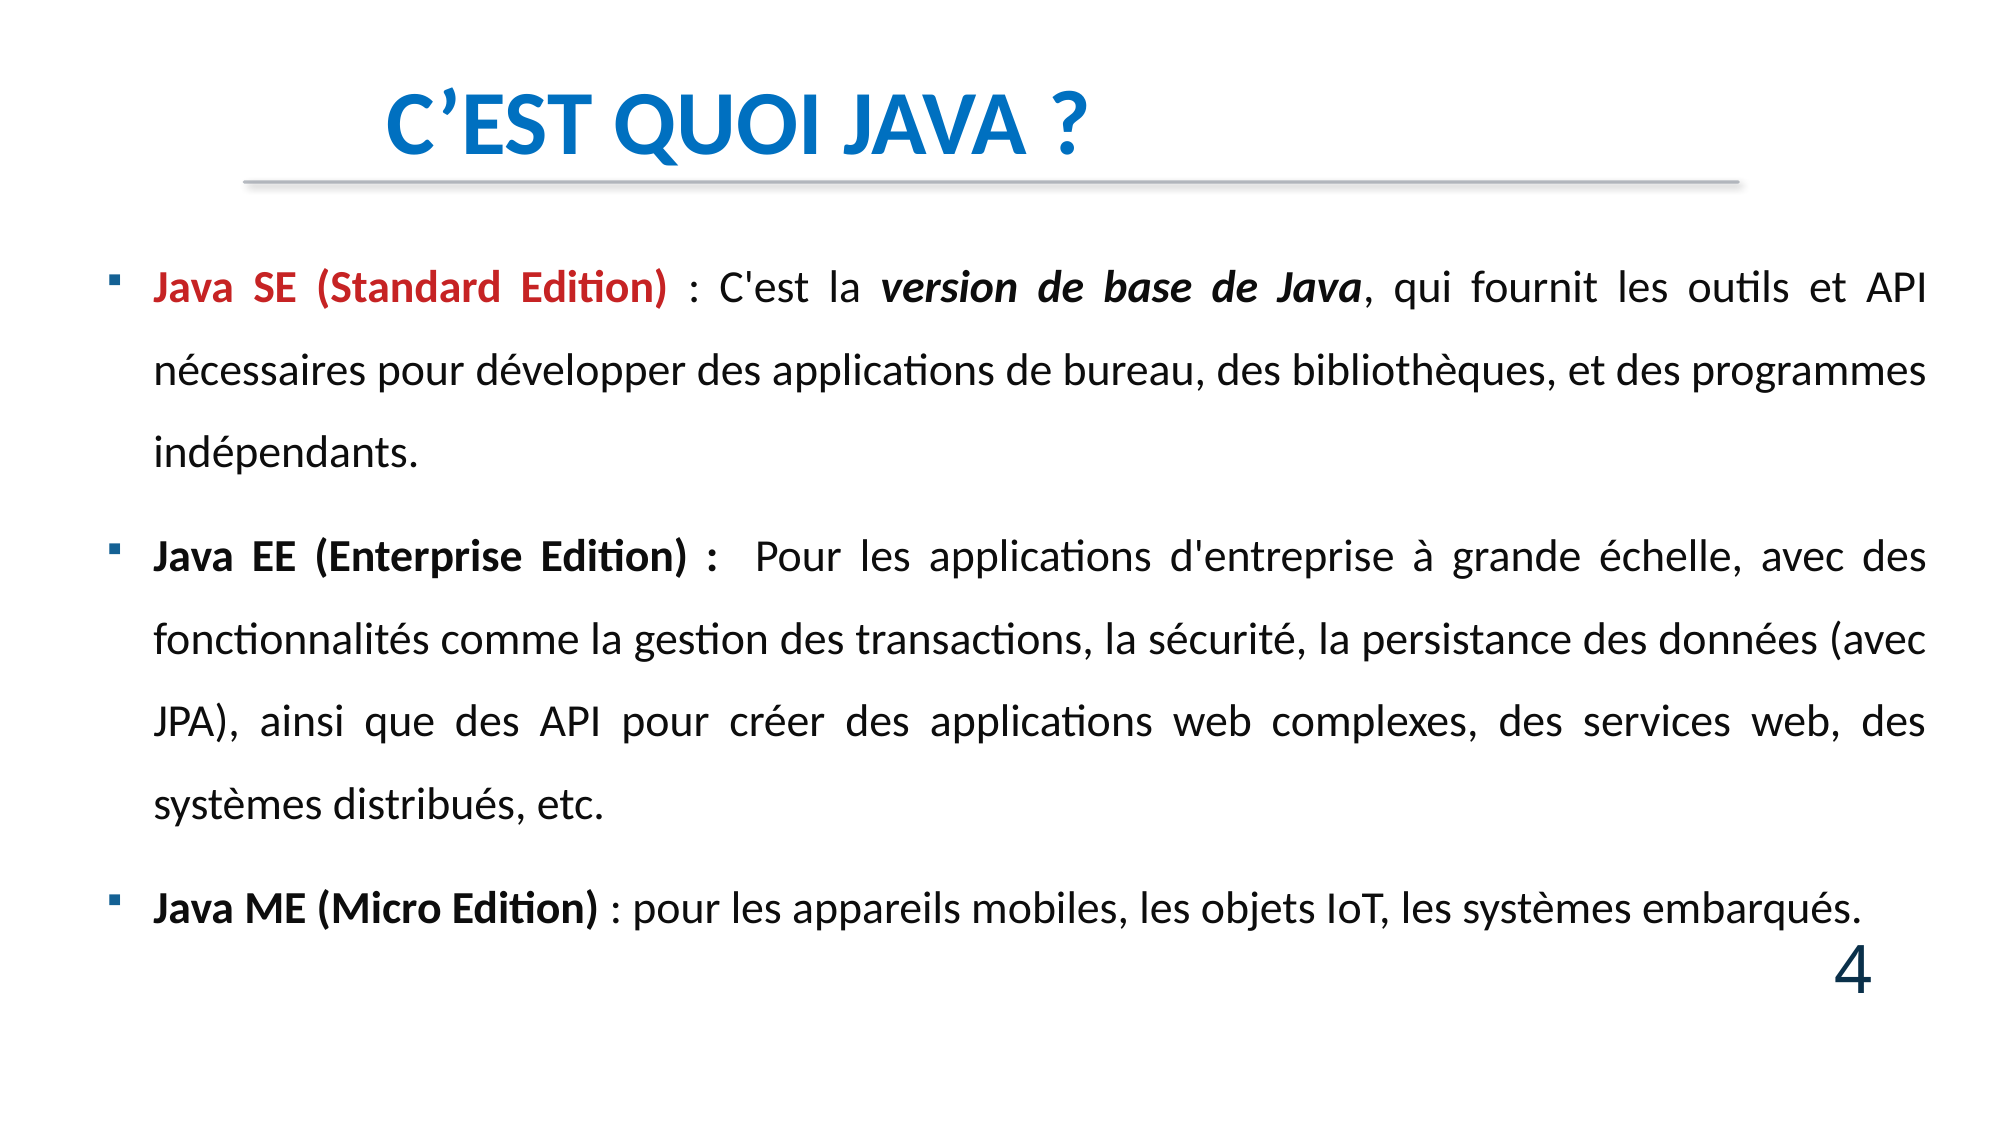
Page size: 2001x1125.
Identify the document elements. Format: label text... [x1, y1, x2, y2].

text_box C’est quoi Java ? [0, 9, 2000, 228]
list Java SE (Standard Edition) : C'est la version de base de Java, qui fournit les outils et API nécessaires pour développer des applications de bureau, des bibliothèques, et des programmes indépendants. Java EE (Enterprise Edition) : Pour les applications d'entreprise à grande échelle, avec des fonctionnalités comme la gestion des transactions, la sécurité, la persistance des données (avec JPA), ainsi que des API pour créer des applications web complexes, des services web, des systèmes distribués, etc. Java ME (Micro Edition) : pour les appareils mobiles, les objets IoT, les systèmes embarqués. [91, 228, 1944, 979]
slide_number 4 [1700, 979, 1888, 1025]
